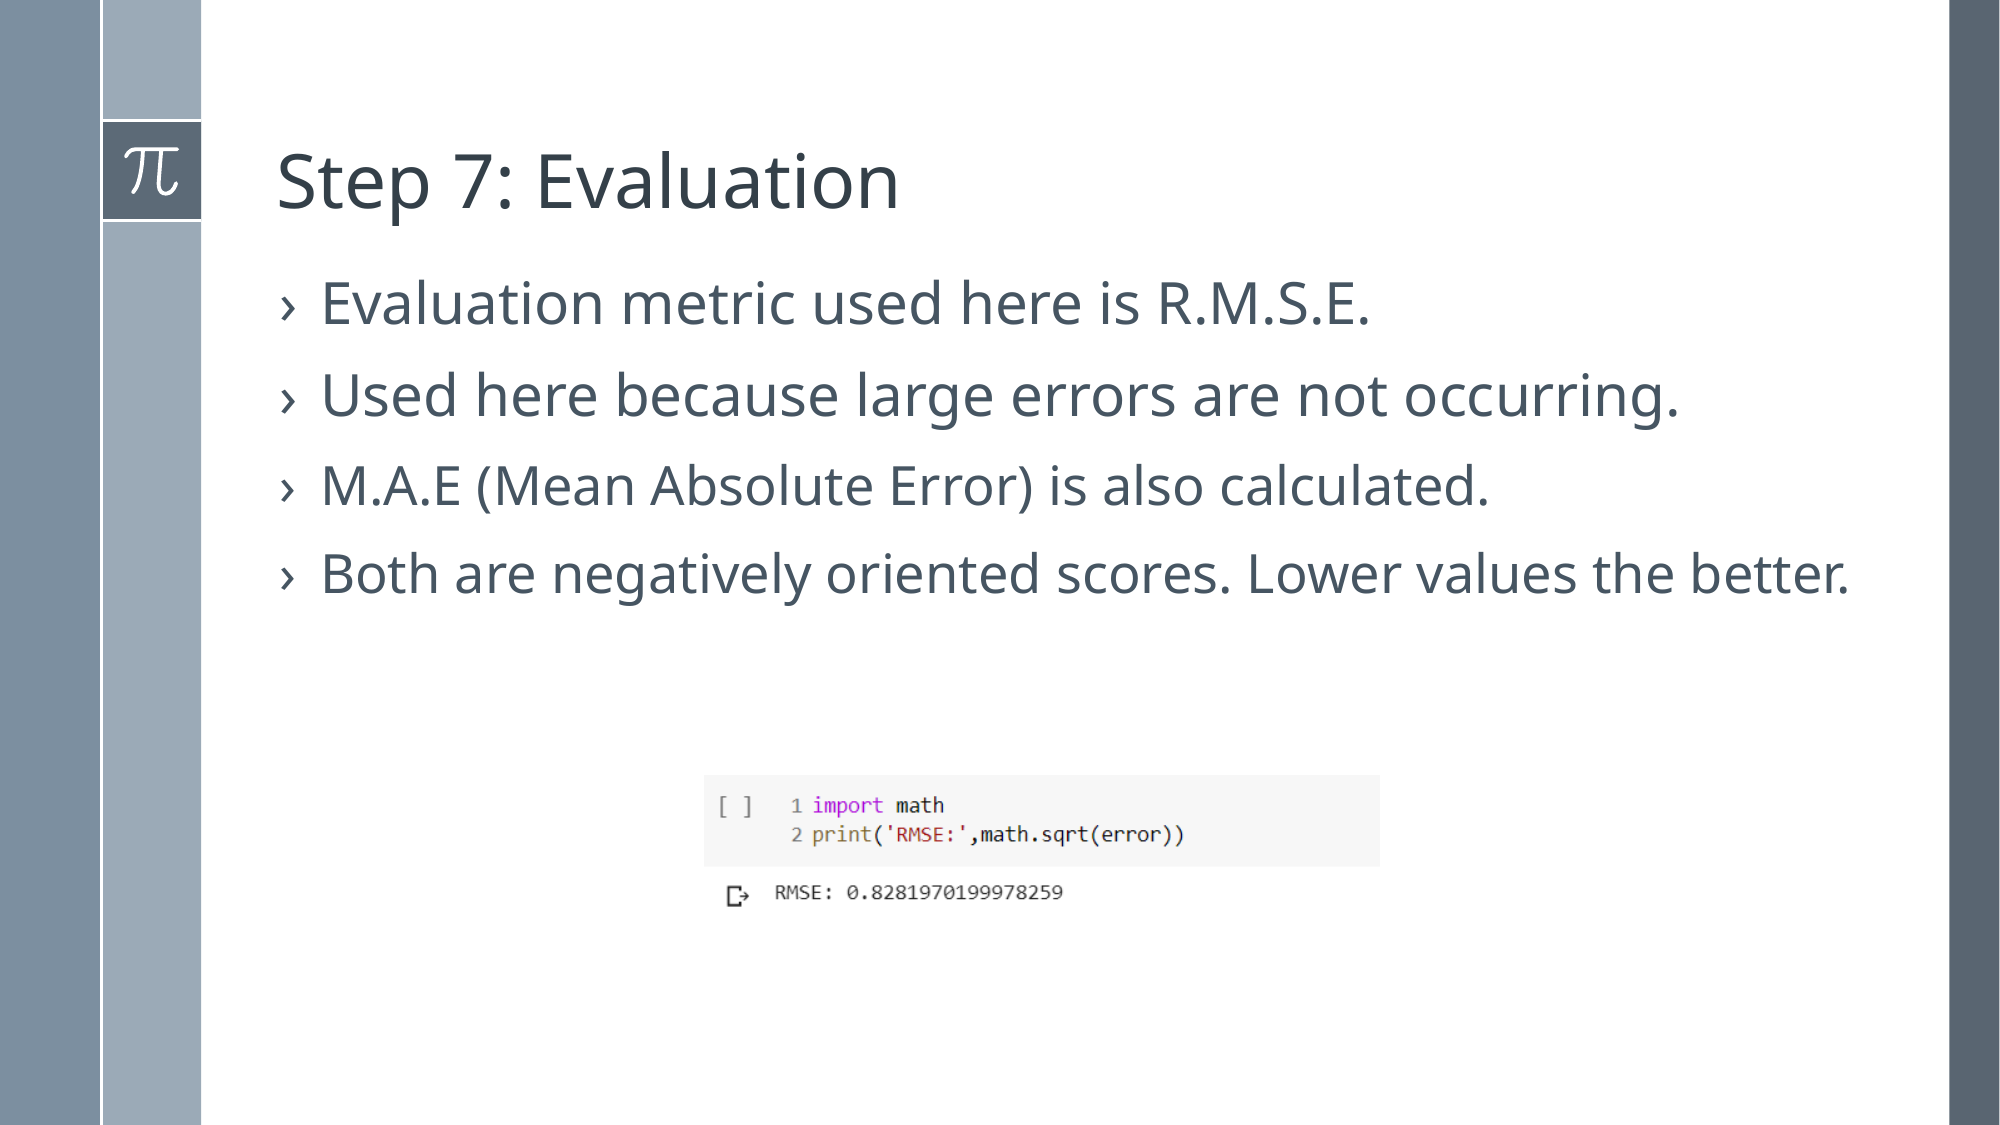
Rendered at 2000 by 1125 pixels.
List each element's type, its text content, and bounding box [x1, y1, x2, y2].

picture [704, 775, 1380, 932]
title Step 7: Evaluation [261, 29, 1867, 233]
list Evaluation metric used here is R.M.S.E. Used here because large errors are not occurring. M.A.E (Mean Absolute Error) is also calculated. Both are negatively oriented scores. Lower values the better. [264, 267, 1870, 716]
